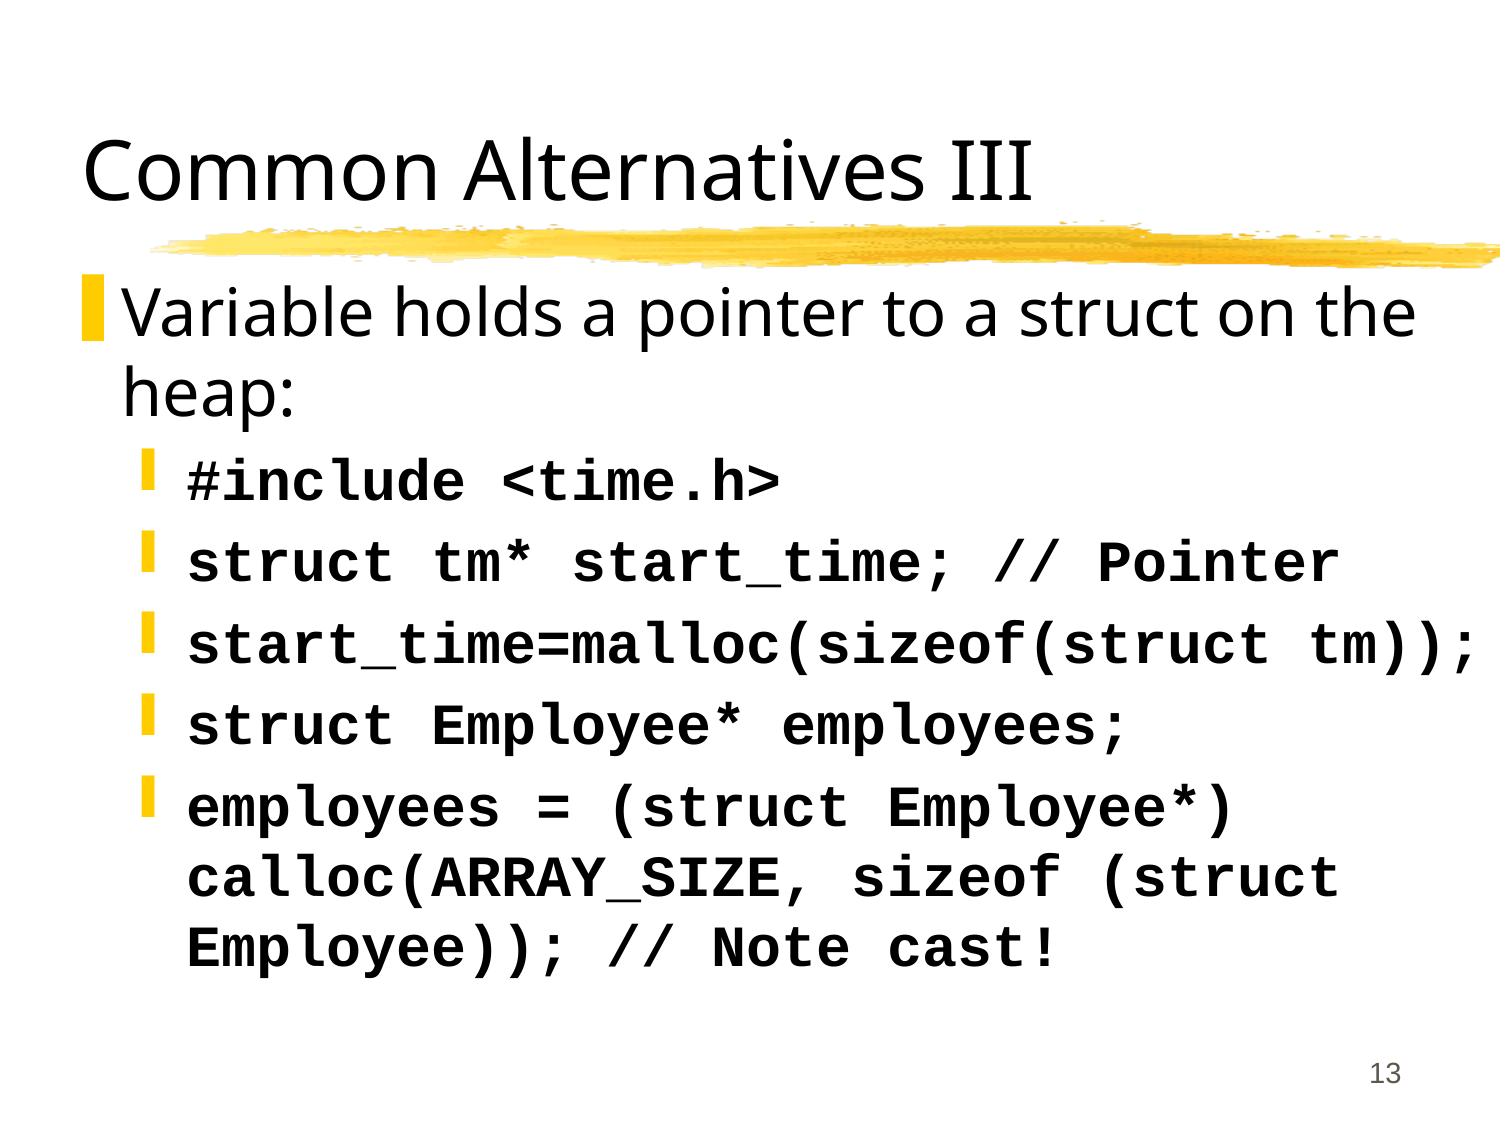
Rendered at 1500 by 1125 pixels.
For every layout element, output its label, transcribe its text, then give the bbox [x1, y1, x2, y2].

slide_number 13 [1103, 1021, 1417, 1098]
list Variable holds a pointer to a struct on the heap: #include <time.h> struct tm* start_time; // Pointer start_time=malloc(sizeof(struct tm)); struct Employee* employees; employees = (struct Employee*) calloc(ARRAY_SIZE, sizeof (struct Employee)); // Note cast! [50, 262, 1500, 997]
title Common Alternatives III [66, 37, 1342, 225]
picture [150, 215, 1500, 262]
